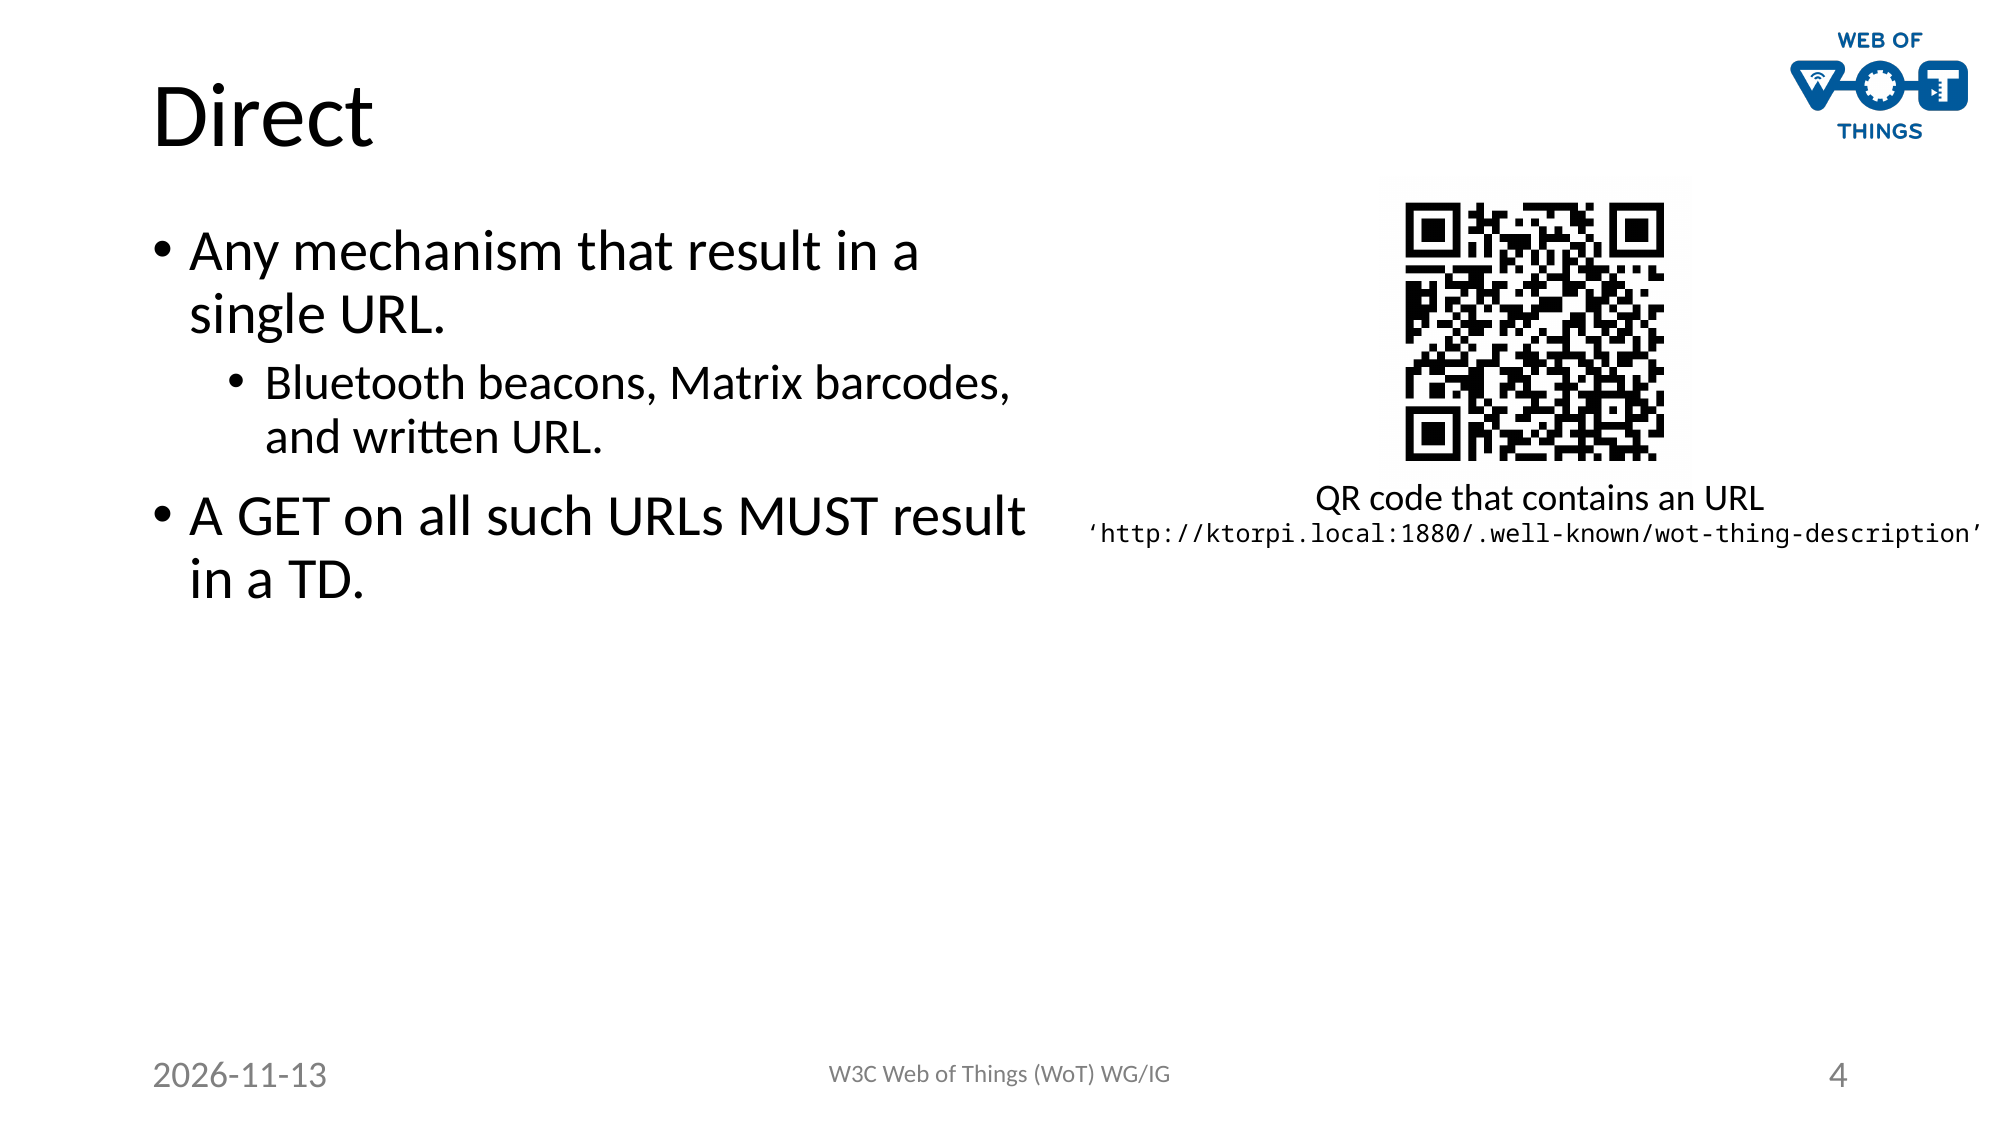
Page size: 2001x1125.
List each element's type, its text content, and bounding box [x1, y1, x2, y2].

text_box QR code that contains an URL ‘http://ktorpi.local:1880/.well-known/wot-thing-description’ [1070, 465, 2000, 556]
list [1379, 176, 1692, 490]
text_box Any mechanism that result in a single URL. Bluetooth beacons, Matrix barcodes, and written URL. A GET on all such URLs MUST result in a TD. [137, 212, 1077, 1014]
footer W3C Web of Things (WoT) WG/IG [662, 1042, 1338, 1103]
picture [1770, 20, 1988, 151]
slide_number 4 [1412, 1042, 1863, 1103]
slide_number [137, 1042, 588, 1103]
title Direct [137, 59, 1863, 278]
